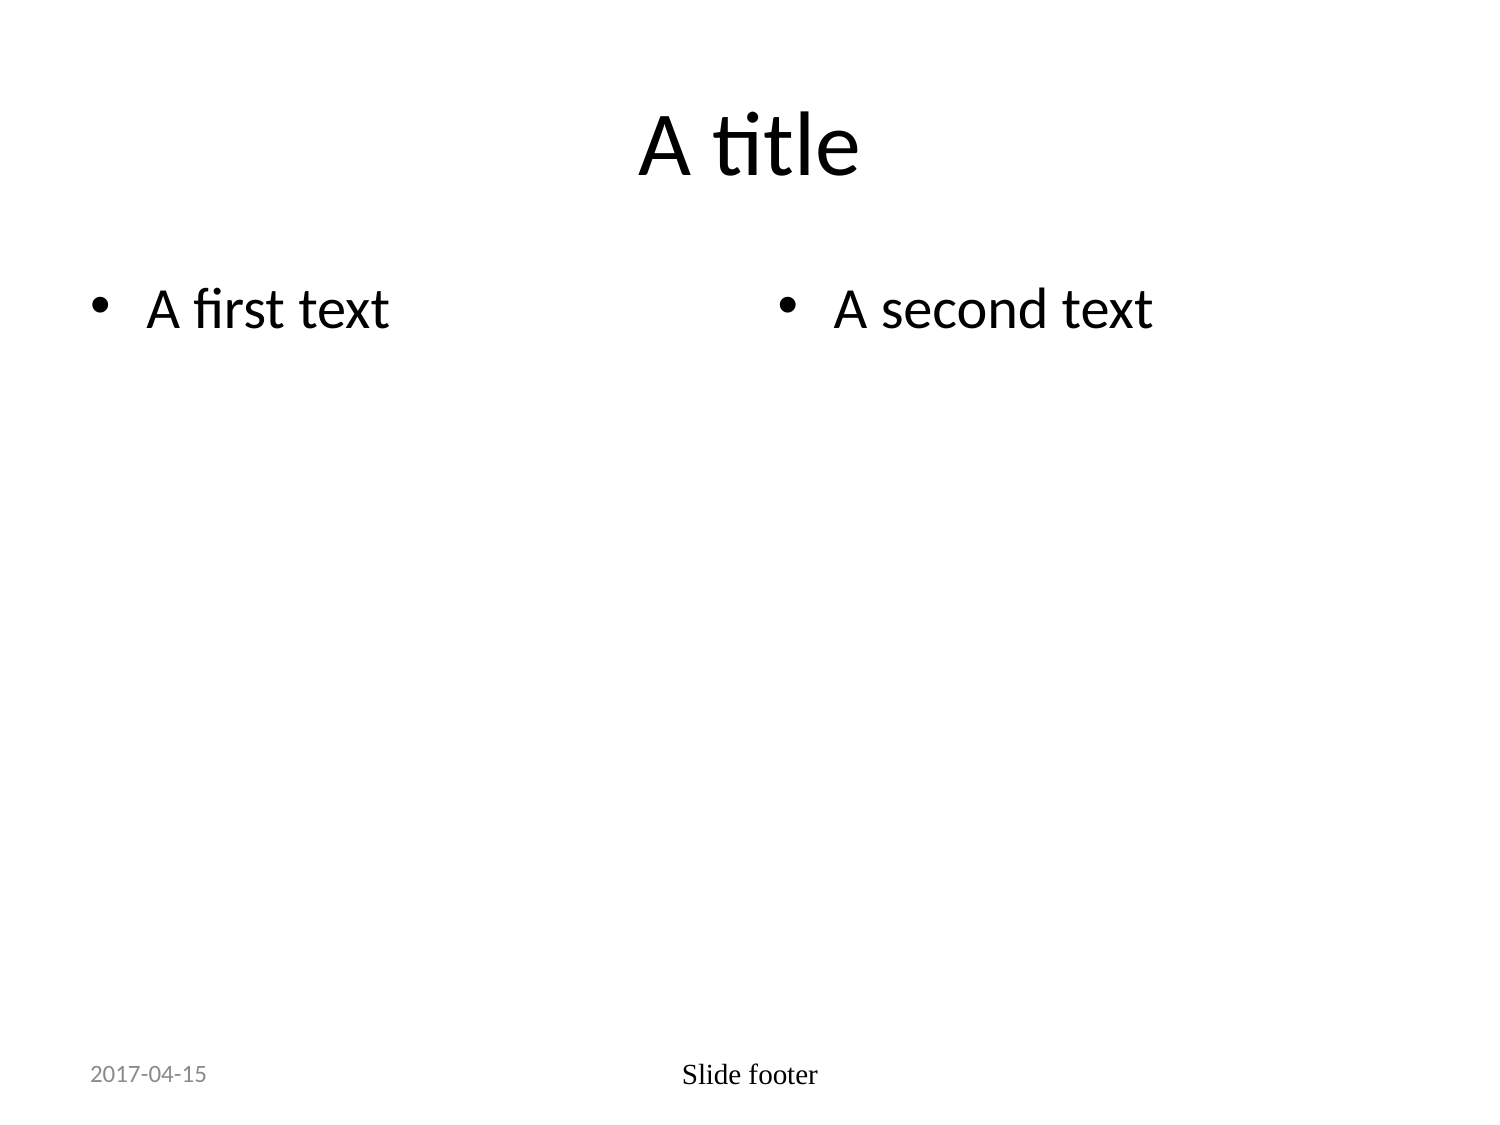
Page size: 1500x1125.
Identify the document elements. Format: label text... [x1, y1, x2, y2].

list A first text [75, 262, 738, 1005]
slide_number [75, 1042, 425, 1103]
title A title [75, 45, 1425, 233]
list A second text [762, 262, 1425, 1005]
footer Slide footer [512, 1042, 988, 1103]
